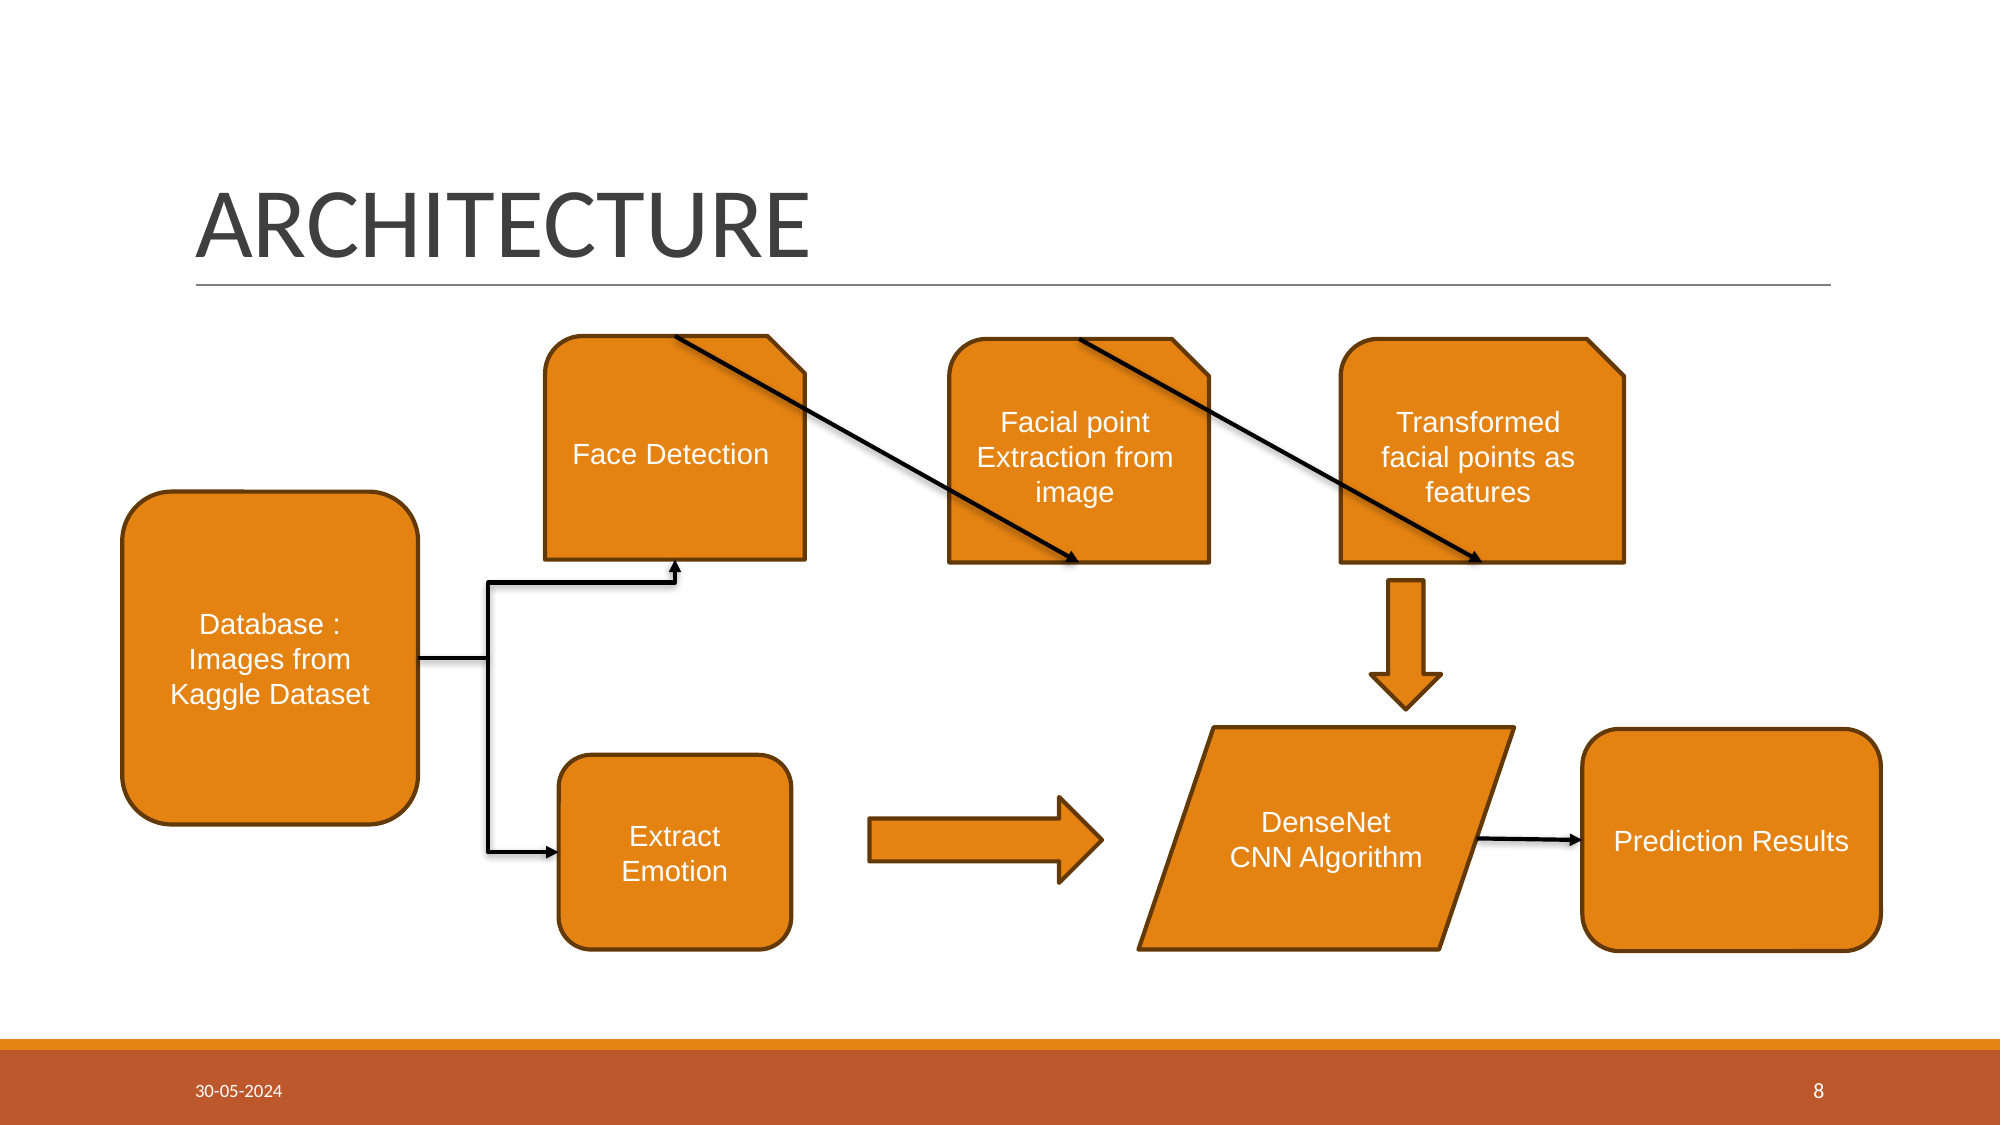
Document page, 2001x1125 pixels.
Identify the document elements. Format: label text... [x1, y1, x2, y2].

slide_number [180, 1059, 586, 1120]
slide_number 8 [1624, 1059, 1840, 1120]
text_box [121, 335, 1882, 952]
title ARCHITECTURE [180, 47, 1830, 285]
